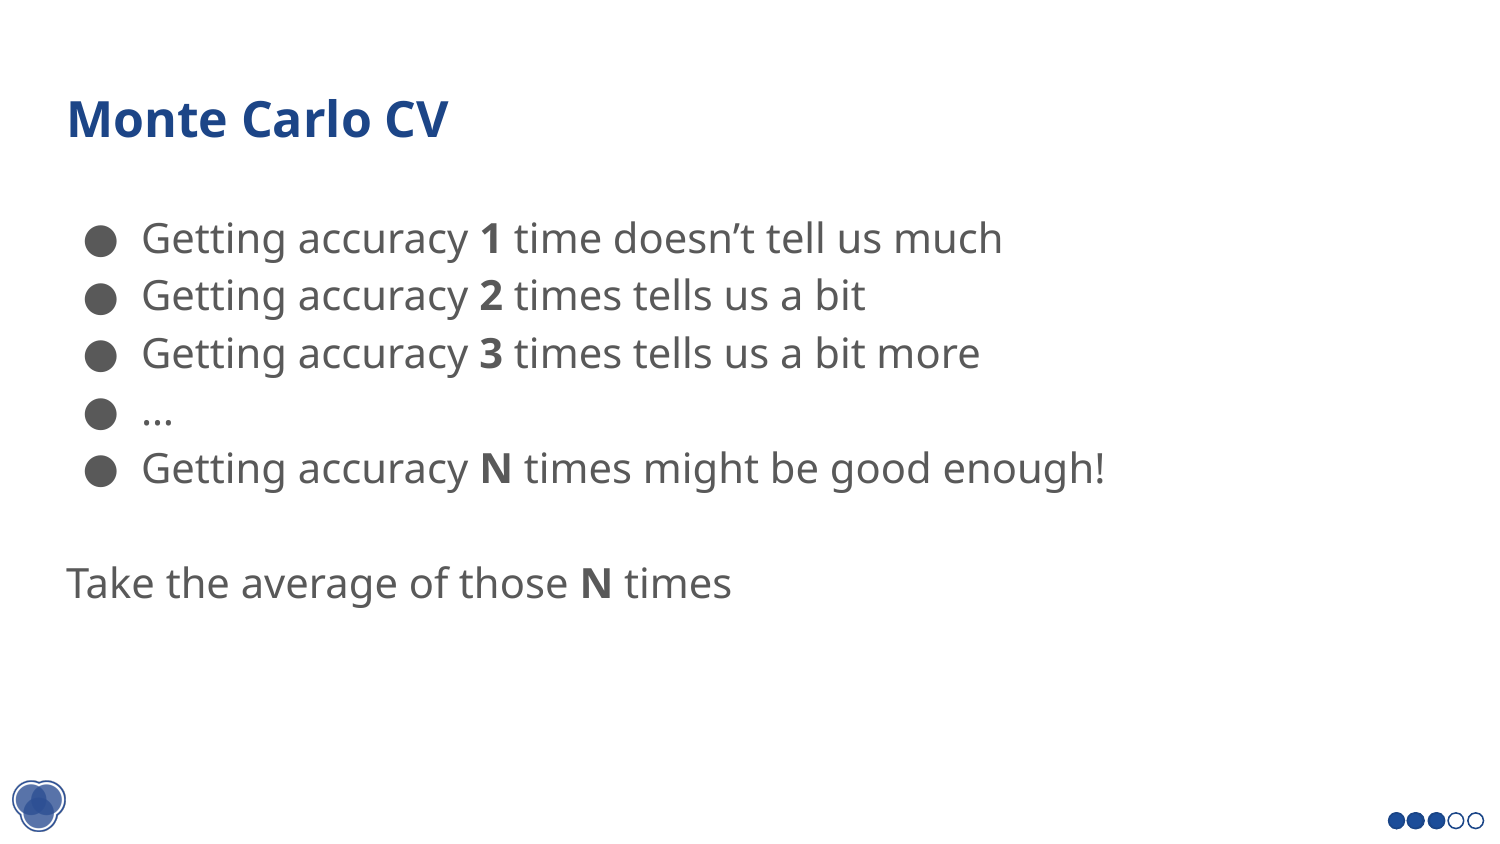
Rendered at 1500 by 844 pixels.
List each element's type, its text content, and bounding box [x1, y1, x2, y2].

list Getting accuracy 1 time doesn’t tell us much Getting accuracy 2 times tells us a bit Getting accuracy 3 times tells us a bit more … Getting accuracy N times might be good enough! Take the average of those N times [51, 189, 1449, 786]
text_box [1388, 812, 1405, 829]
picture [12, 780, 66, 832]
text_box [1429, 812, 1445, 829]
title Monte Carlo CV [51, 72, 1449, 167]
text_box [1407, 812, 1423, 829]
